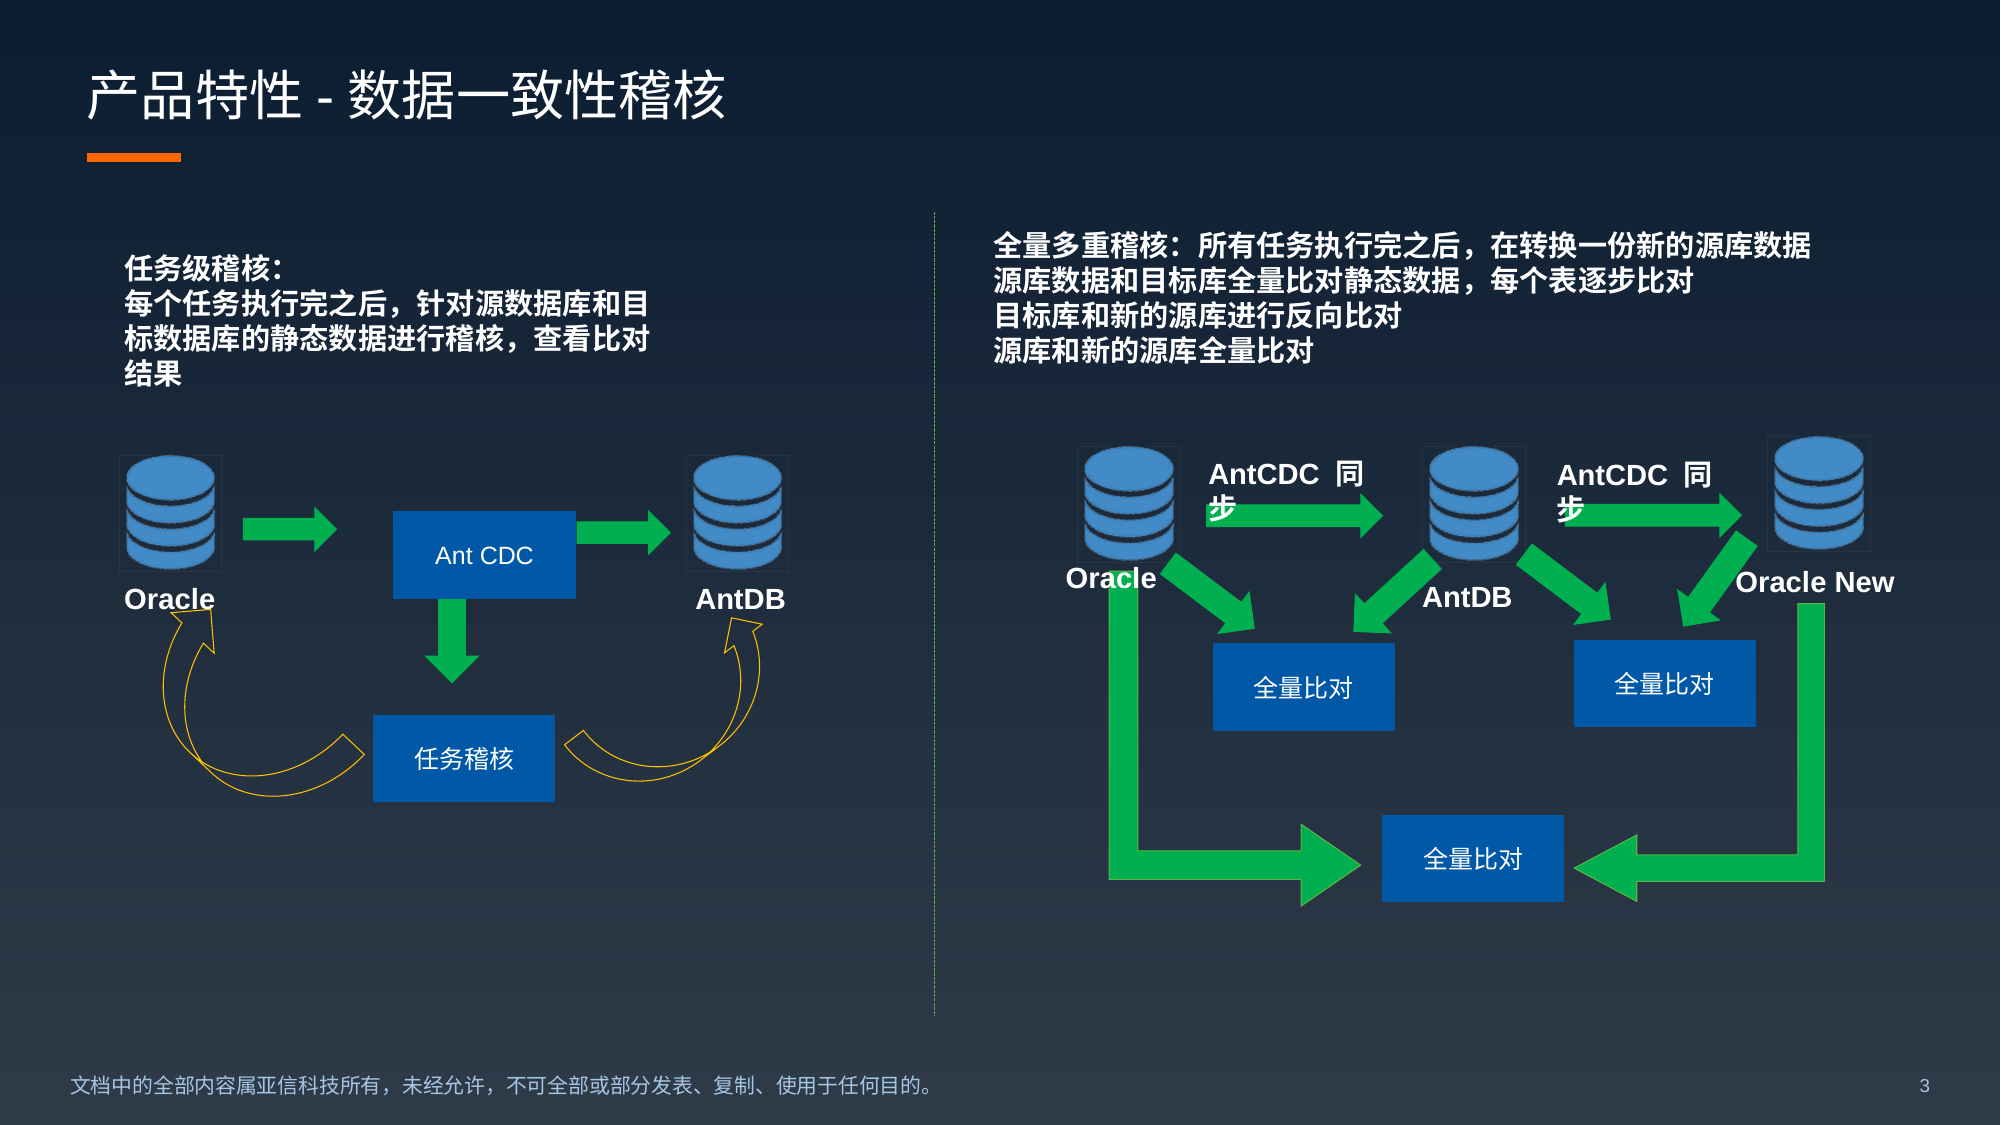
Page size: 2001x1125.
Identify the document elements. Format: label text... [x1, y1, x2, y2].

picture [1077, 446, 1181, 563]
text_box [1353, 551, 1442, 633]
text_box AntCDC 同步 [1542, 449, 1756, 534]
text_box Oracle [1050, 551, 1183, 602]
text_box 全量比对 [1574, 640, 1756, 727]
text_box [1677, 531, 1758, 626]
text_box [163, 609, 365, 797]
picture [1422, 446, 1526, 563]
text_box AntDB [1407, 571, 1540, 621]
text_box [1160, 557, 1255, 634]
title 产品特性-数据一致性稽核 [86, 0, 1946, 126]
text_box [577, 511, 671, 555]
text_box Oracle New [1720, 555, 1917, 606]
text_box Ant CDC [393, 511, 576, 598]
text_box 全量比对 [1382, 815, 1564, 902]
text_box [1516, 544, 1611, 625]
text_box 任务稽核 [373, 715, 555, 802]
text_box 任务级稽核： 每个任务执行完之后，针对源数据库和目标数据库的静态数据进行稽核，查看比对结果 [109, 243, 671, 398]
text_box AntCDC 同步 [1193, 447, 1408, 533]
picture [686, 455, 789, 572]
text_box [564, 617, 763, 782]
slide_number 3 [1630, 1055, 1946, 1116]
text_box [1109, 602, 1361, 907]
text_box [425, 598, 479, 683]
text_box Oracle [109, 572, 242, 623]
picture [1767, 436, 1871, 552]
picture [119, 455, 223, 572]
text_box [1574, 603, 1825, 902]
text_box AntDB [680, 572, 813, 623]
text_box [243, 507, 337, 551]
text_box 全量比对 [1213, 643, 1395, 731]
text_box 全量多重稽核：所有任务执行完之后，在转换一份新的源库数据 源库数据和目标库全量比对静态数据，每个表逐步比对 目标库和新的源库进行反向比对 源库和新的源库全量比对 [978, 220, 1946, 375]
footer 文档中的全部内容属亚信科技所有，未经允许，不可全部或部分发表、复制、使用于任何目的。 [55, 1055, 1322, 1116]
